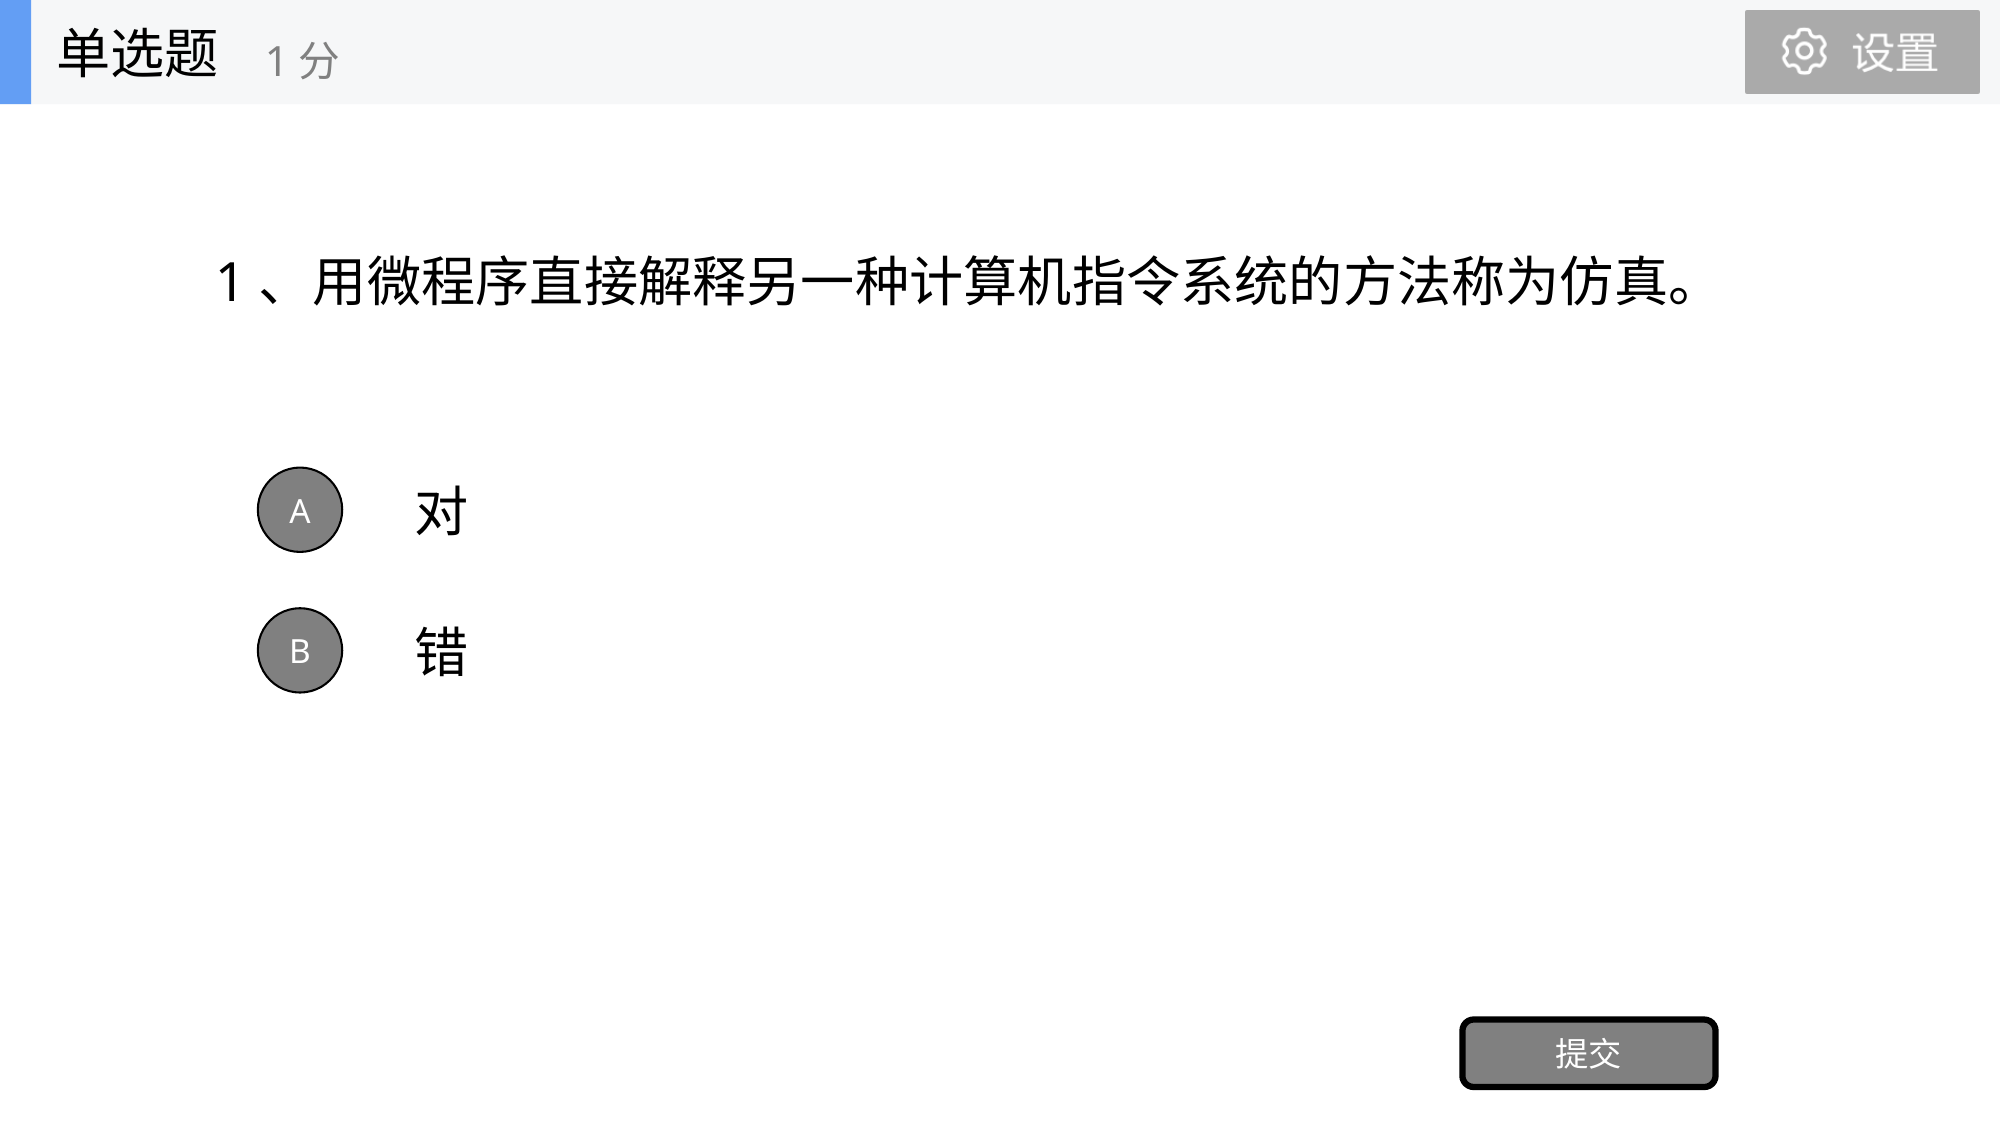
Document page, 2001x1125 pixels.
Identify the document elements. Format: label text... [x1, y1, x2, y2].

text_box 提交 [1461, 1018, 1717, 1089]
text_box B [256, 607, 344, 694]
text_box 1、用微程序直接解释另一种计算机指令系统的方法称为仿真。 [200, 105, 1800, 456]
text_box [0, 0, 2000, 105]
text_box 对 [399, 456, 1800, 563]
picture [1745, 10, 1980, 94]
text_box A [256, 466, 344, 553]
text_box 错 [399, 597, 1800, 703]
